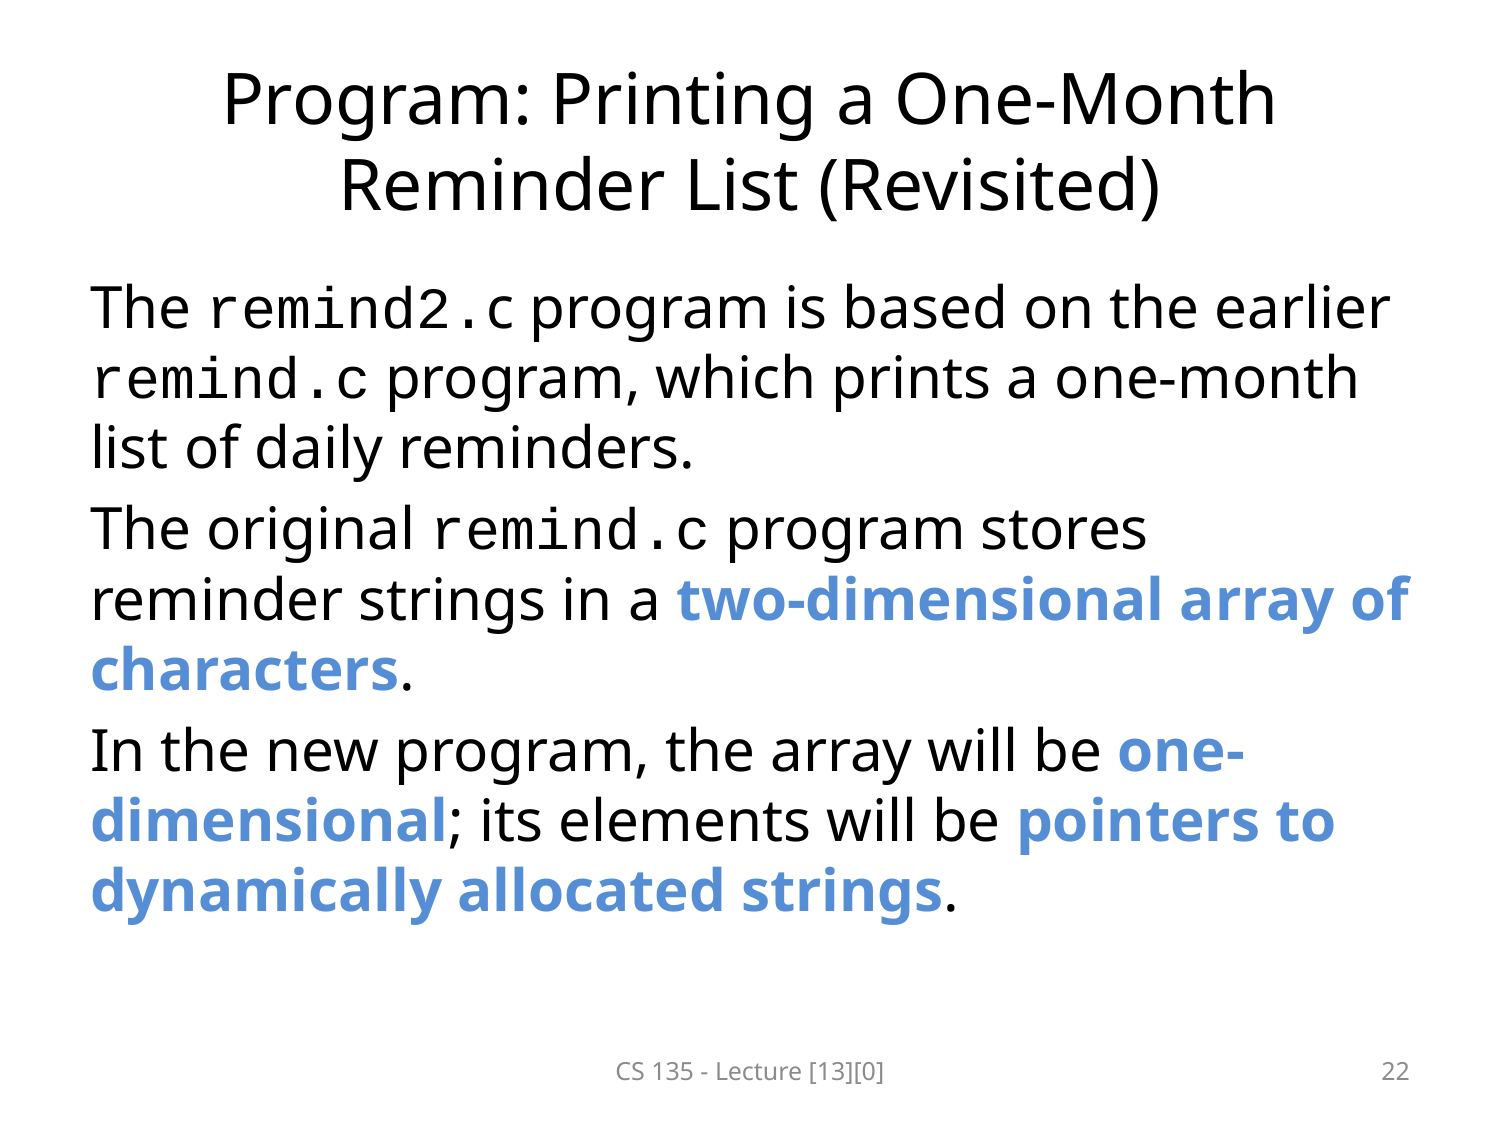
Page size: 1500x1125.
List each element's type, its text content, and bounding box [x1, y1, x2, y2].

footer CS 135 - Lecture [13][0] [512, 1042, 988, 1103]
list The remind2.c program is based on the earlier remind.c program, which prints a one-month list of daily reminders. The original remind.c program stores reminder strings in a two-dimensional array of characters. In the new program, the array will be one-dimensional; its elements will be pointers to dynamically allocated strings. [75, 262, 1425, 1005]
title Program: Printing a One-Month Reminder List (Revisited) [75, 45, 1425, 233]
slide_number 22 [1074, 1042, 1425, 1103]
